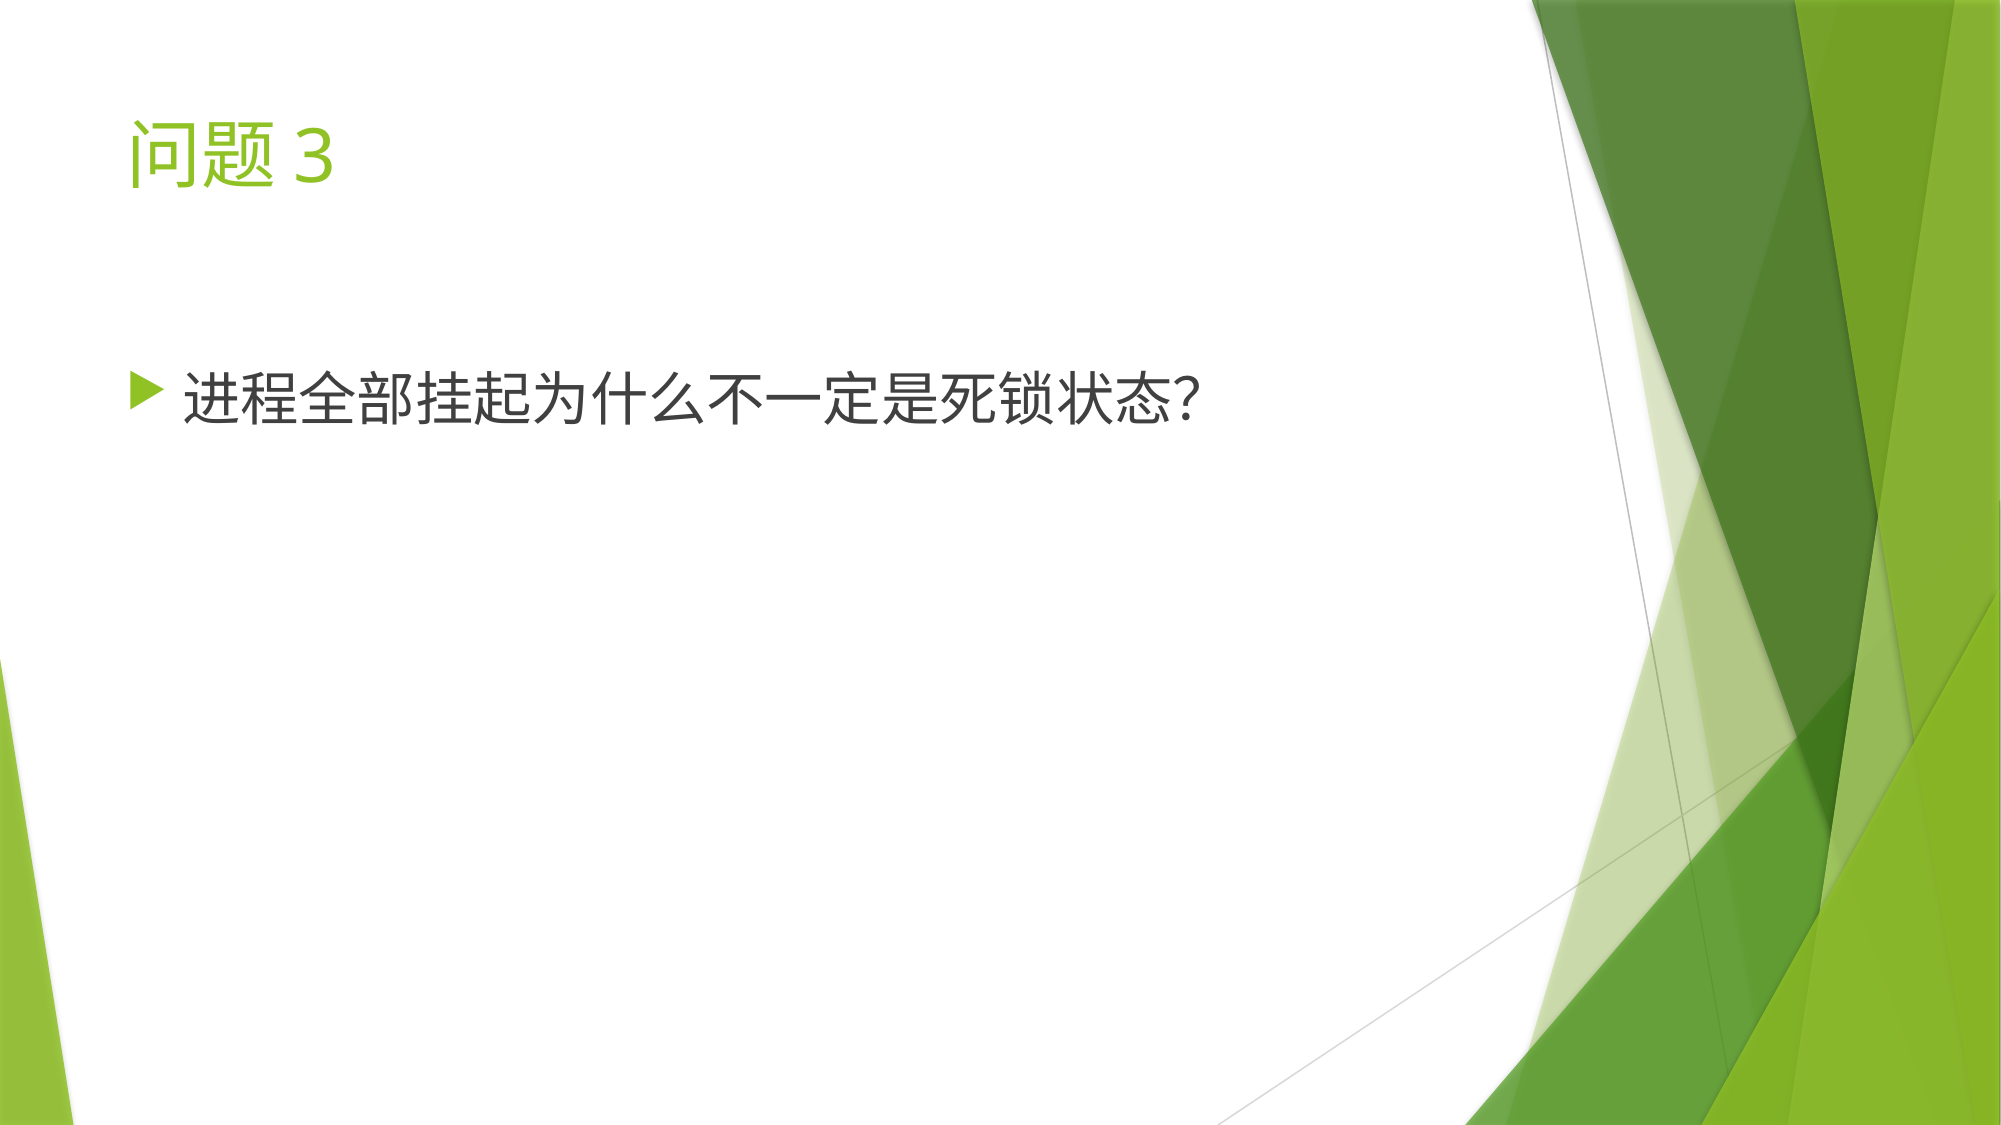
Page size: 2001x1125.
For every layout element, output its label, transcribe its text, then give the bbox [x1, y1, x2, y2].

title 问题3 [111, 99, 1522, 317]
list 进程全部挂起为什么不一定是死锁状态？ [111, 354, 1522, 992]
